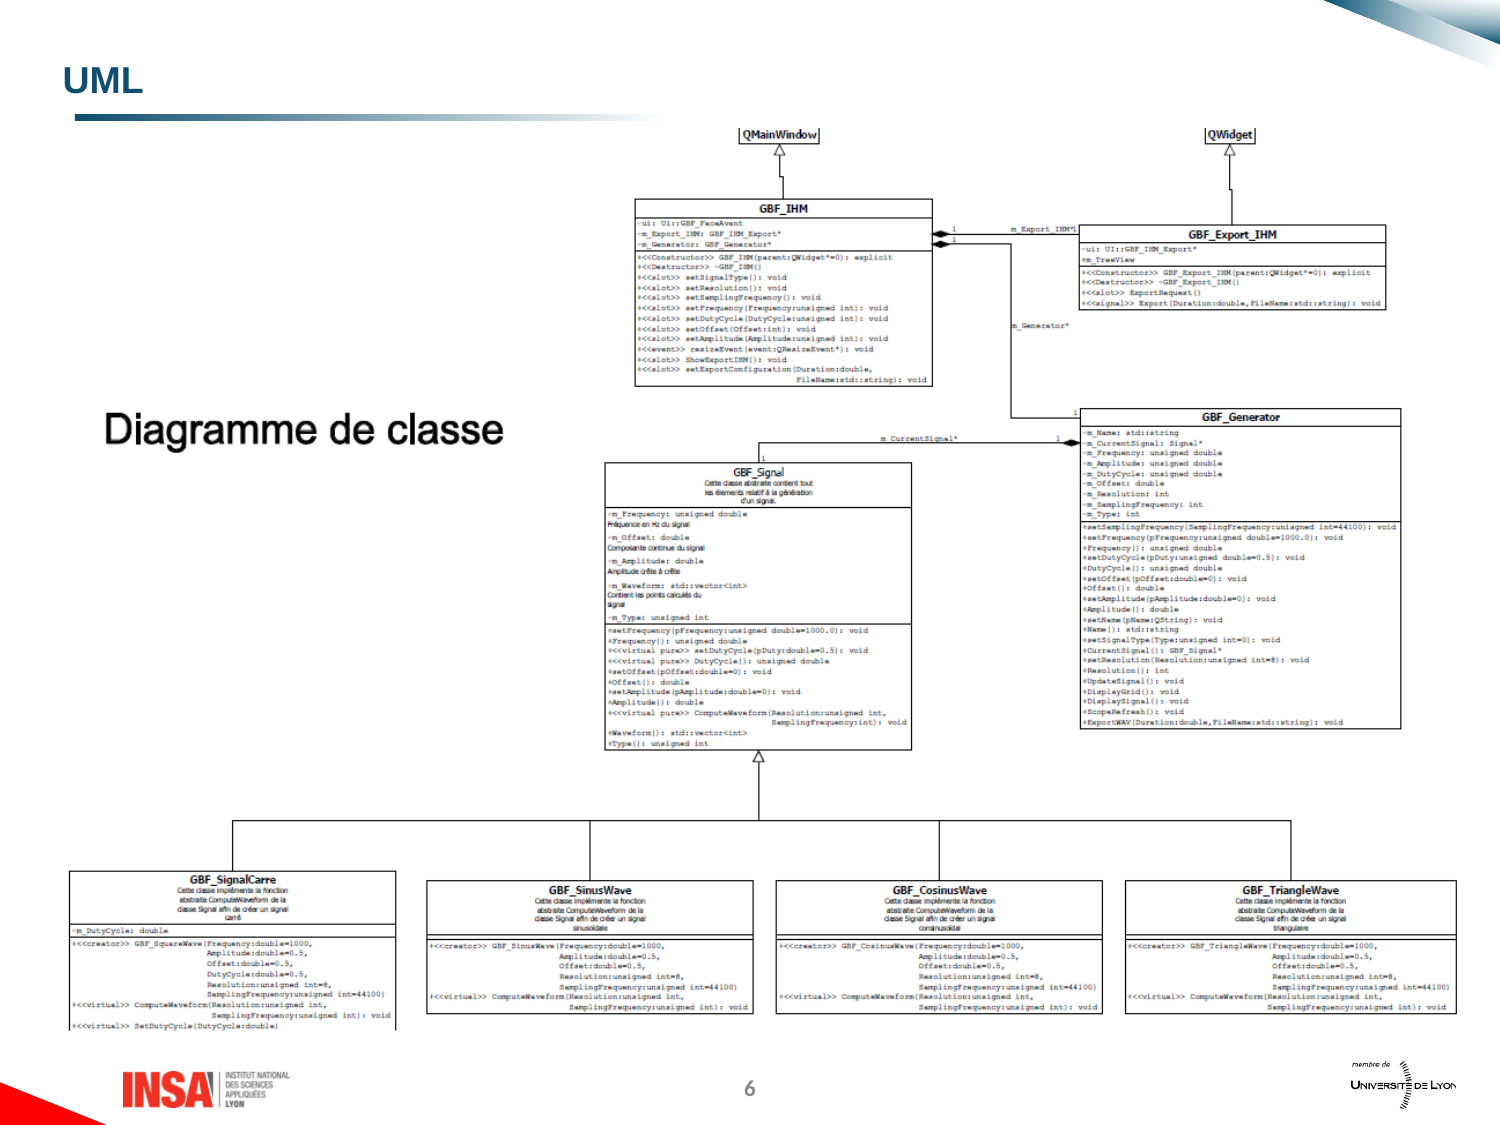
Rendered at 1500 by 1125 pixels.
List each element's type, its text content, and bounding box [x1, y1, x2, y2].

picture [123, 1071, 290, 1108]
title UML [62, 0, 1414, 127]
text_box 6 [512, 1073, 988, 1102]
picture [23, 128, 1500, 1032]
picture [1351, 1061, 1456, 1109]
